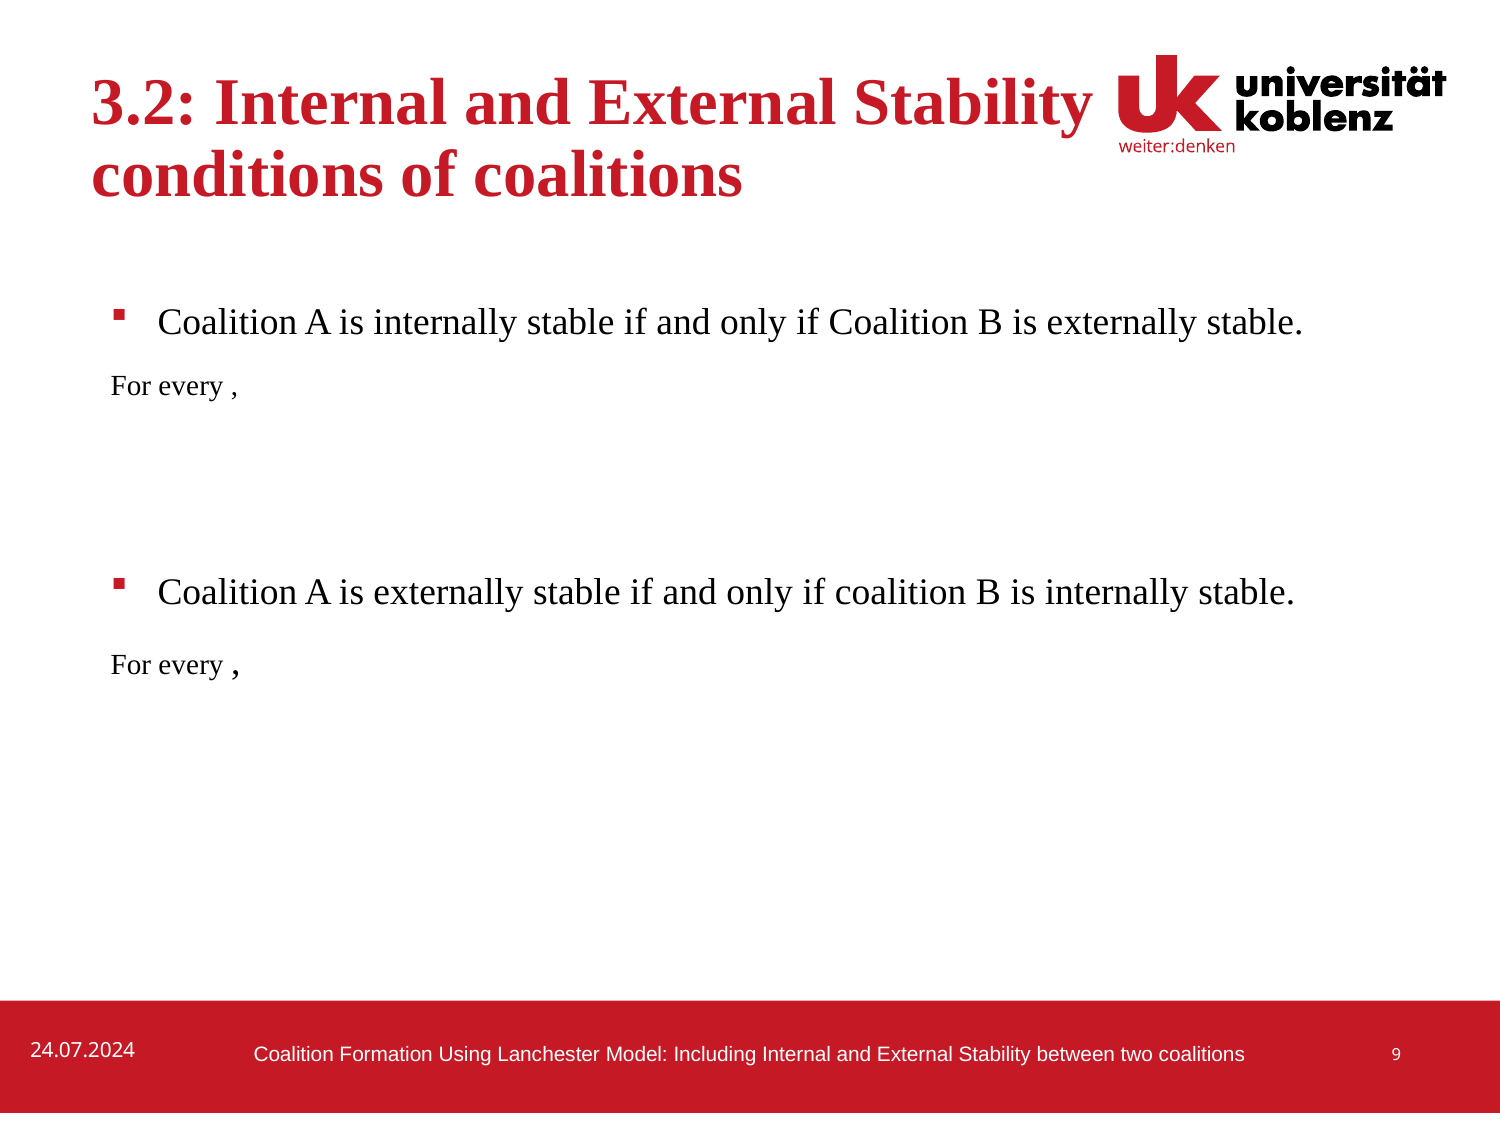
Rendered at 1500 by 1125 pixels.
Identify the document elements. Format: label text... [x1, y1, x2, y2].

list Coalition A is internally stable if and only if Coalition B is externally stable. For every , Coalition A is externally stable if and only if coalition B is internally stable. For every , [77, 289, 1371, 982]
title 3.2: Internal and External Stability conditions of coalitions [77, 59, 1371, 222]
